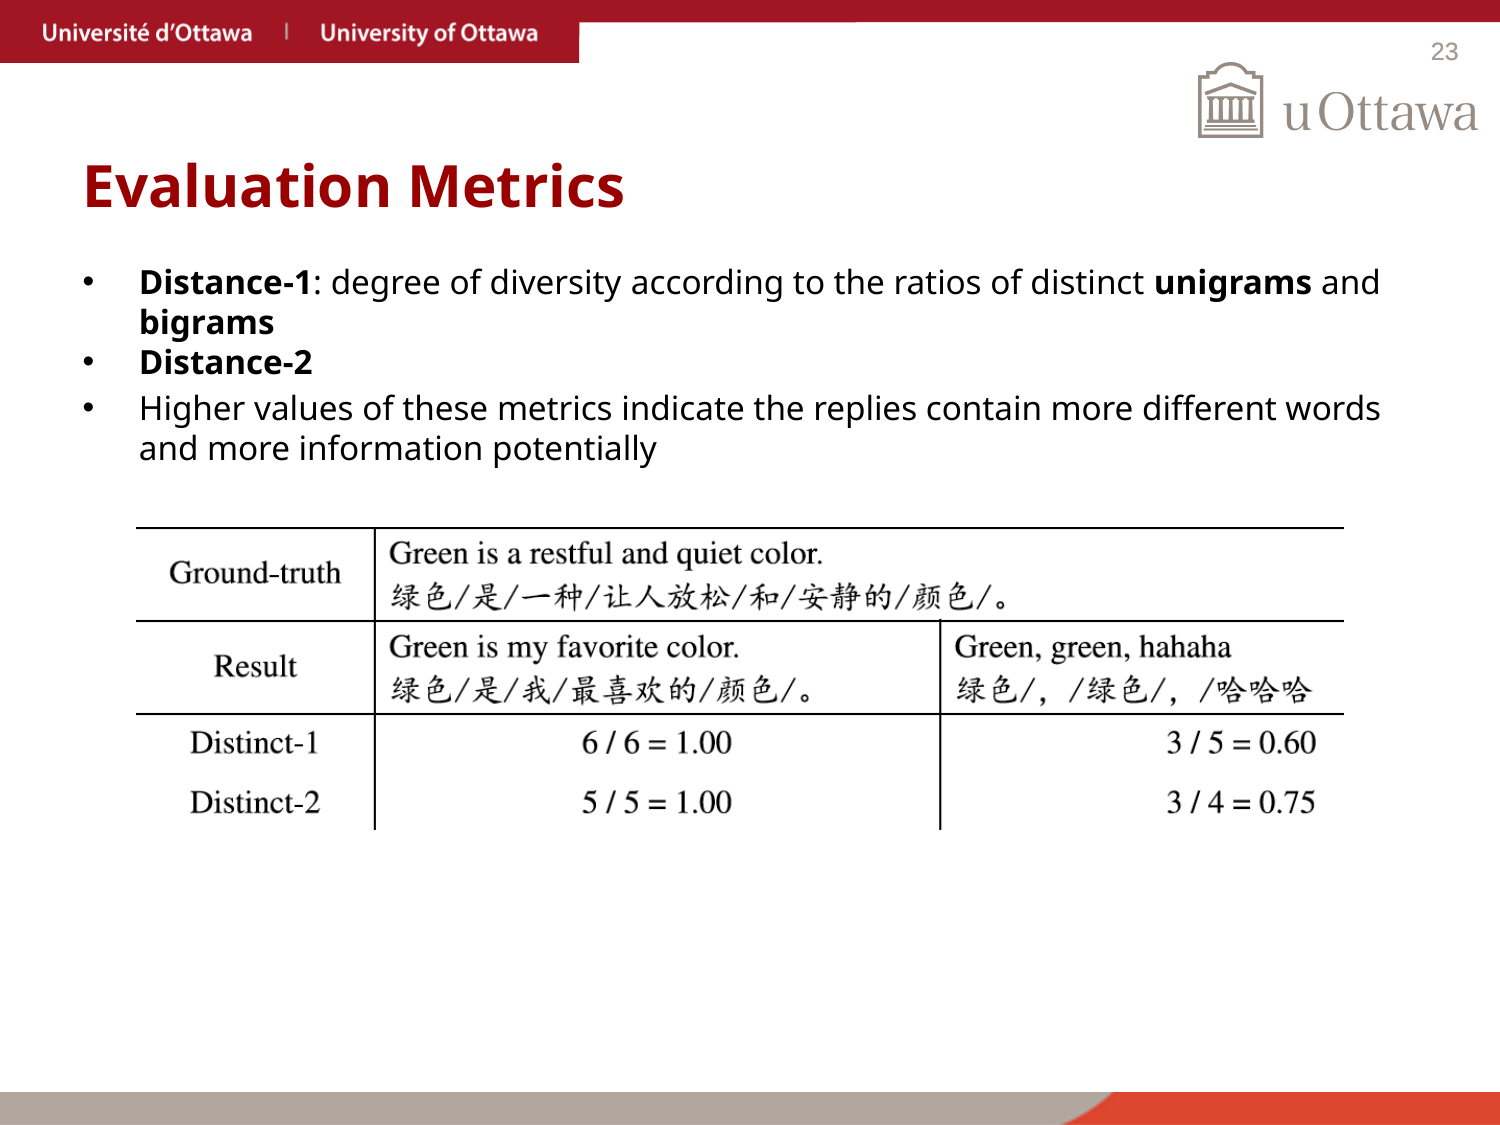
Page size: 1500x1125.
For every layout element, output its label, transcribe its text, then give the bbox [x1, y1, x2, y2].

picture [0, 1092, 1500, 1125]
picture [0, 0, 1500, 138]
picture [136, 526, 1344, 830]
text_box 23 [1123, 27, 1474, 88]
title Evaluation Metrics [67, 113, 1344, 253]
list Distance-1: degree of diversity according to the ratios of distinct unigrams and bigrams Distance-2 Higher values of these metrics indicate the replies contain more different words and more information potentially [67, 253, 1447, 939]
